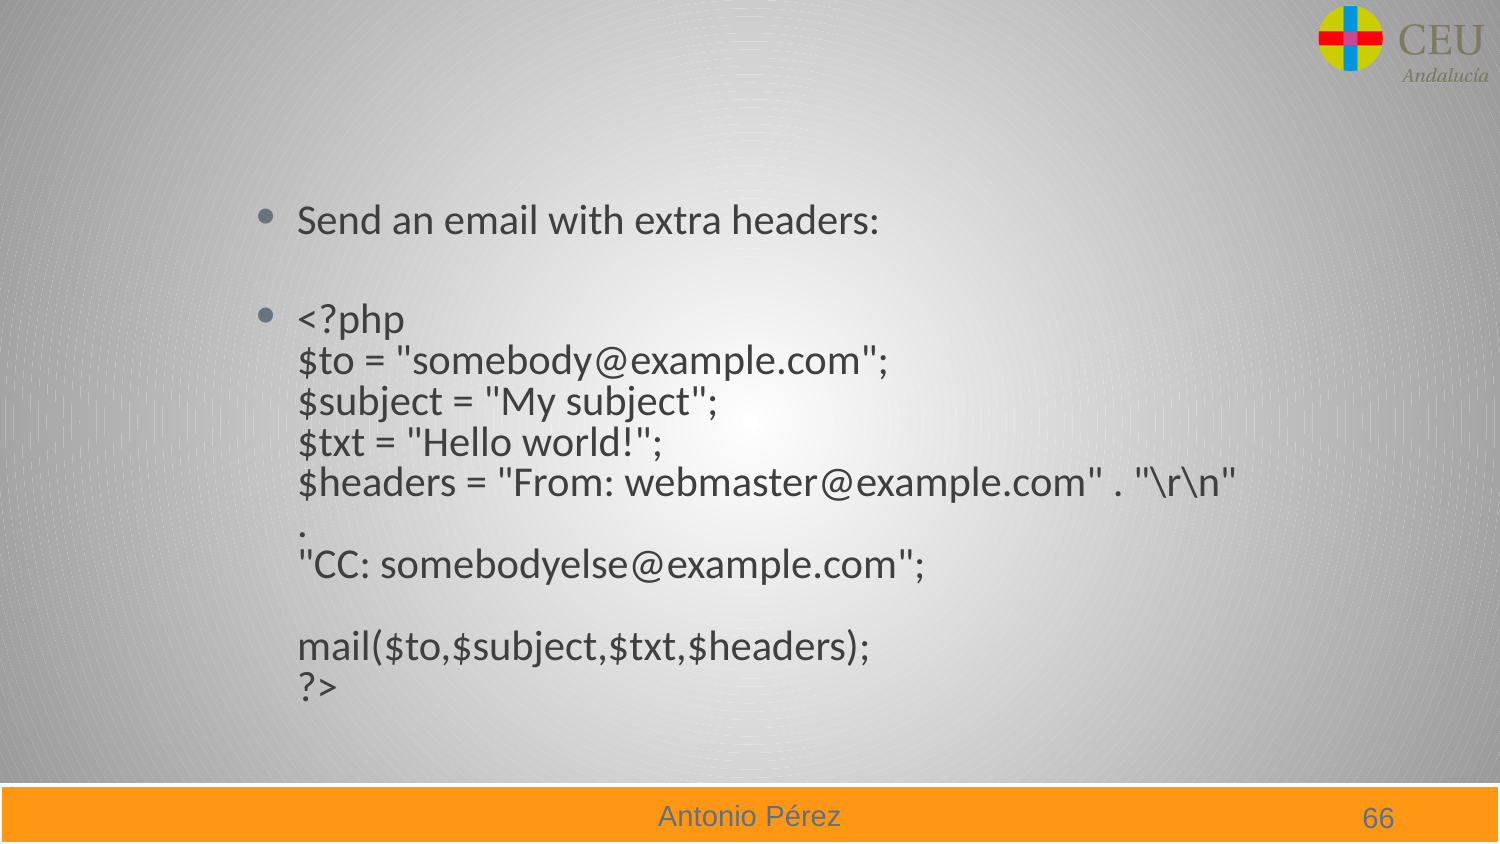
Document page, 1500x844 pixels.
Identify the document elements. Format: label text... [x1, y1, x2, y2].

picture [1310, 0, 1500, 93]
list Send an email with extra headers: <?php $to = "somebody@example.com"; $subject = "My subject"; $txt = "Hello world!"; $headers = "From: webmaster@example.com" . "\r\n" . "CC: somebodyelse@example.com"; mail($to,$subject,$txt,$headers); ?> [243, 196, 1257, 754]
